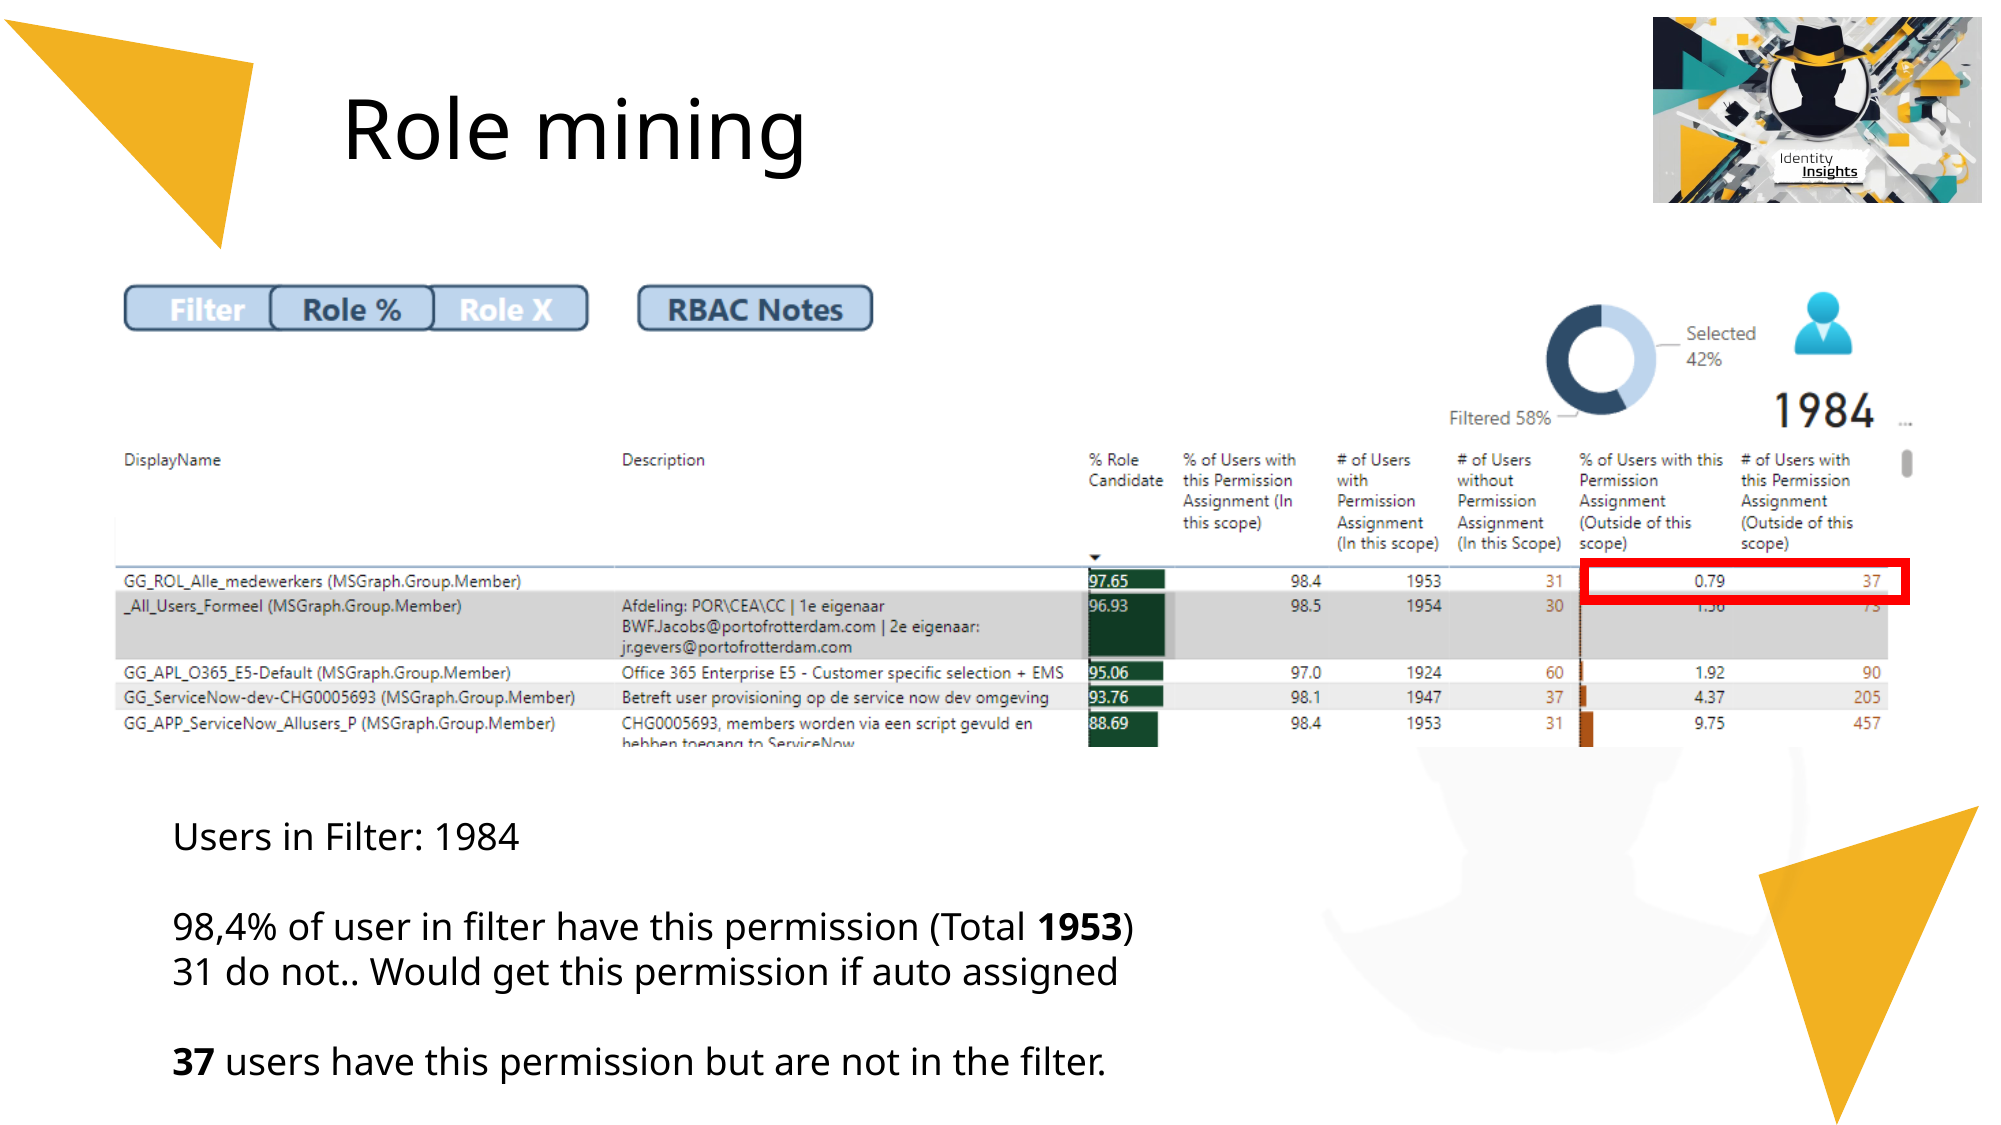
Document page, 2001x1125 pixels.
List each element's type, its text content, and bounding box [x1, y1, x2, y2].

text_box [0, 17, 256, 253]
text_box Role mining [327, 68, 1635, 184]
text_box [1856, 803, 1982, 1086]
text_box Users in Filter: 1984 98,4% of user in filter have this permission (Total 1953) 31 do not.. Would get this permission if auto assigned 37 users have this permission but are not in the filter. [157, 805, 1268, 1091]
picture [1652, 16, 1983, 204]
picture [93, 279, 2000, 1125]
